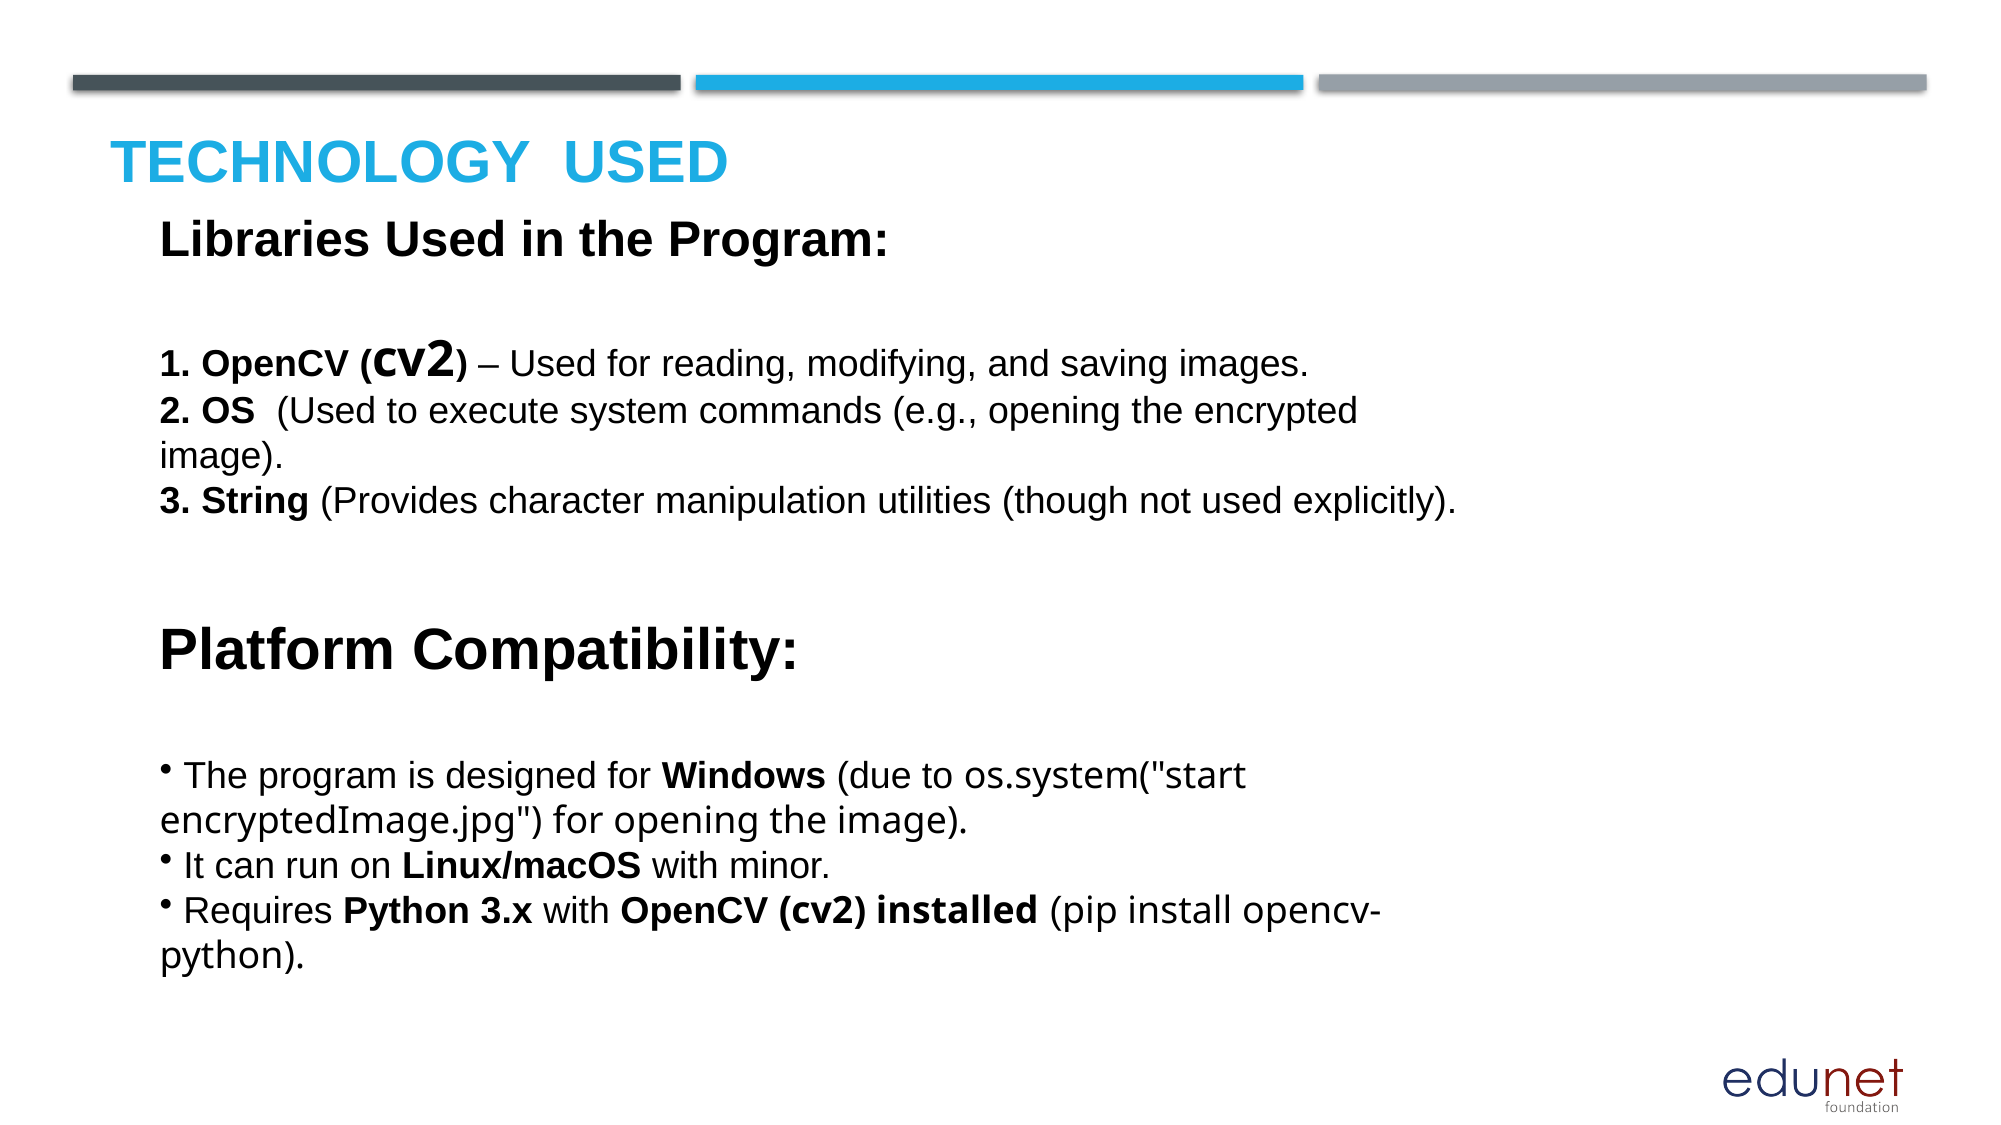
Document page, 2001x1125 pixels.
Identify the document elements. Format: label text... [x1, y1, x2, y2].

text_box Libraries Used in the Program: OpenCV (cv2) – Used for reading, modifying, and saving images. OS (Used to execute system commands (e.g., opening the encrypted image). String (Provides character manipulation utilities (though not used explicitly). Platform Compatibility: The program is designed for Windows (due to os.system("start encryptedImage.jpg") for opening the image). It can run on Linux/macOS with minor. Requires Python 3.x with OpenCV (cv2) installed (pip install opencv-python). [144, 198, 1481, 1029]
list [72, 178, 1978, 1091]
title Technology used [95, 115, 1905, 178]
picture [1719, 1091, 1905, 1116]
